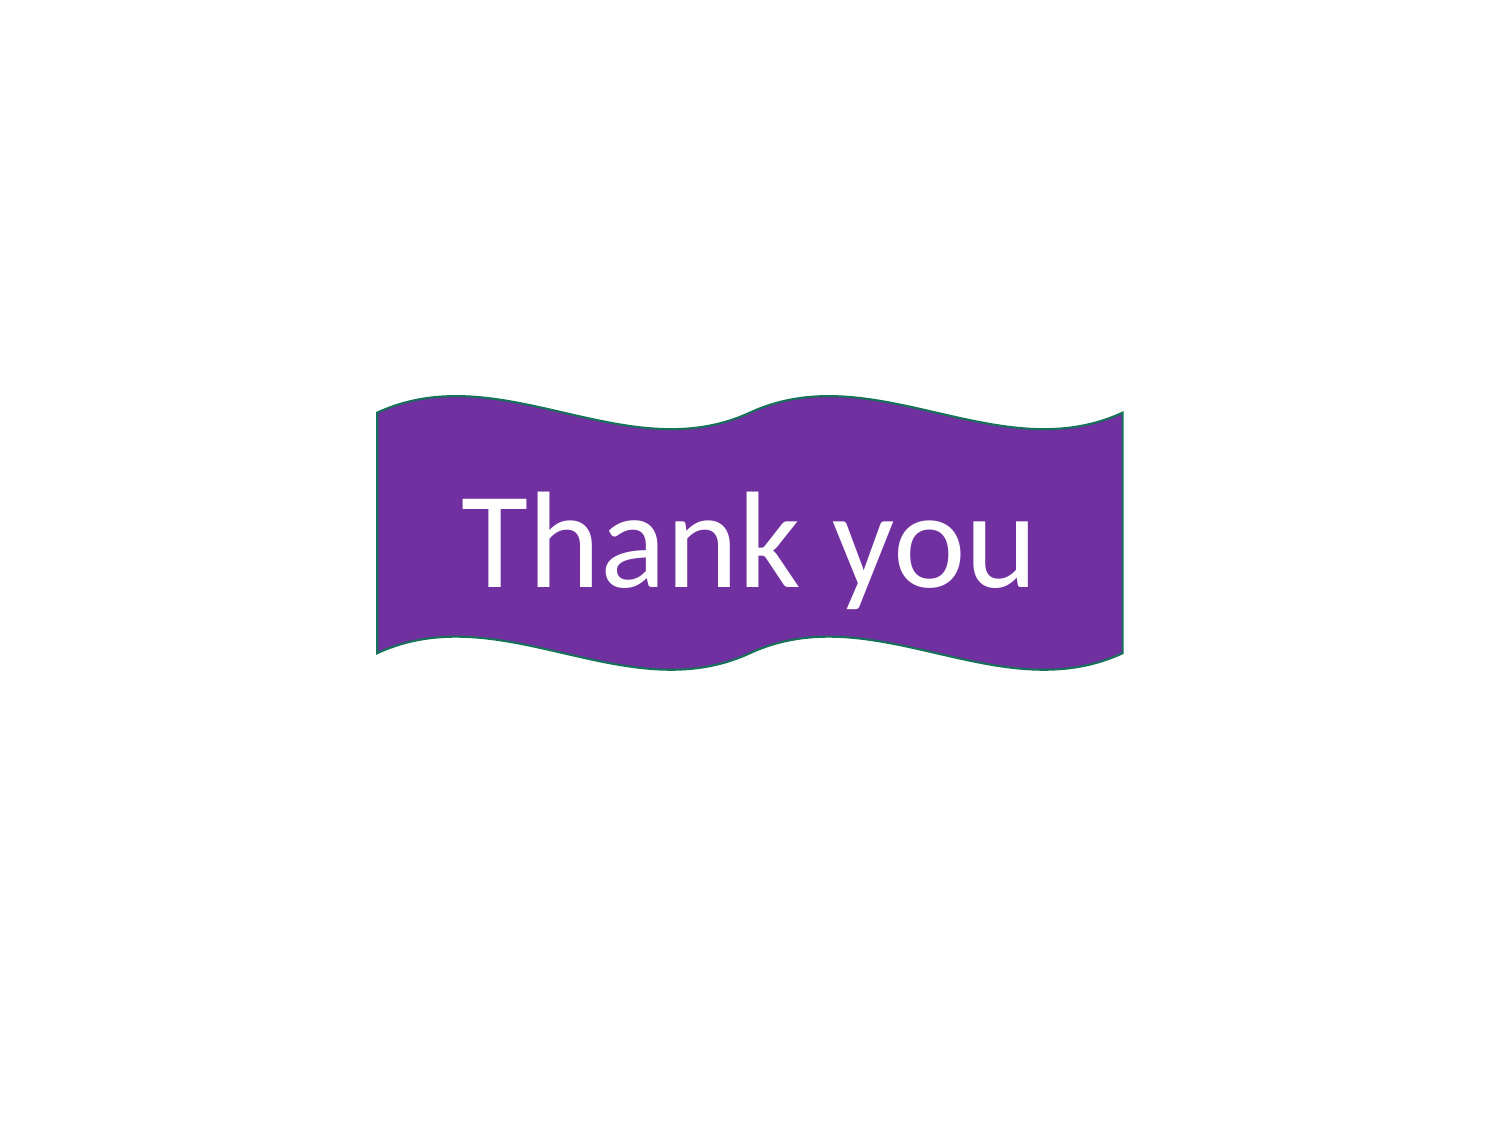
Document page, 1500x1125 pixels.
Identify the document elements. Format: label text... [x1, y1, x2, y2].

text_box Thank you [376, 395, 1124, 671]
